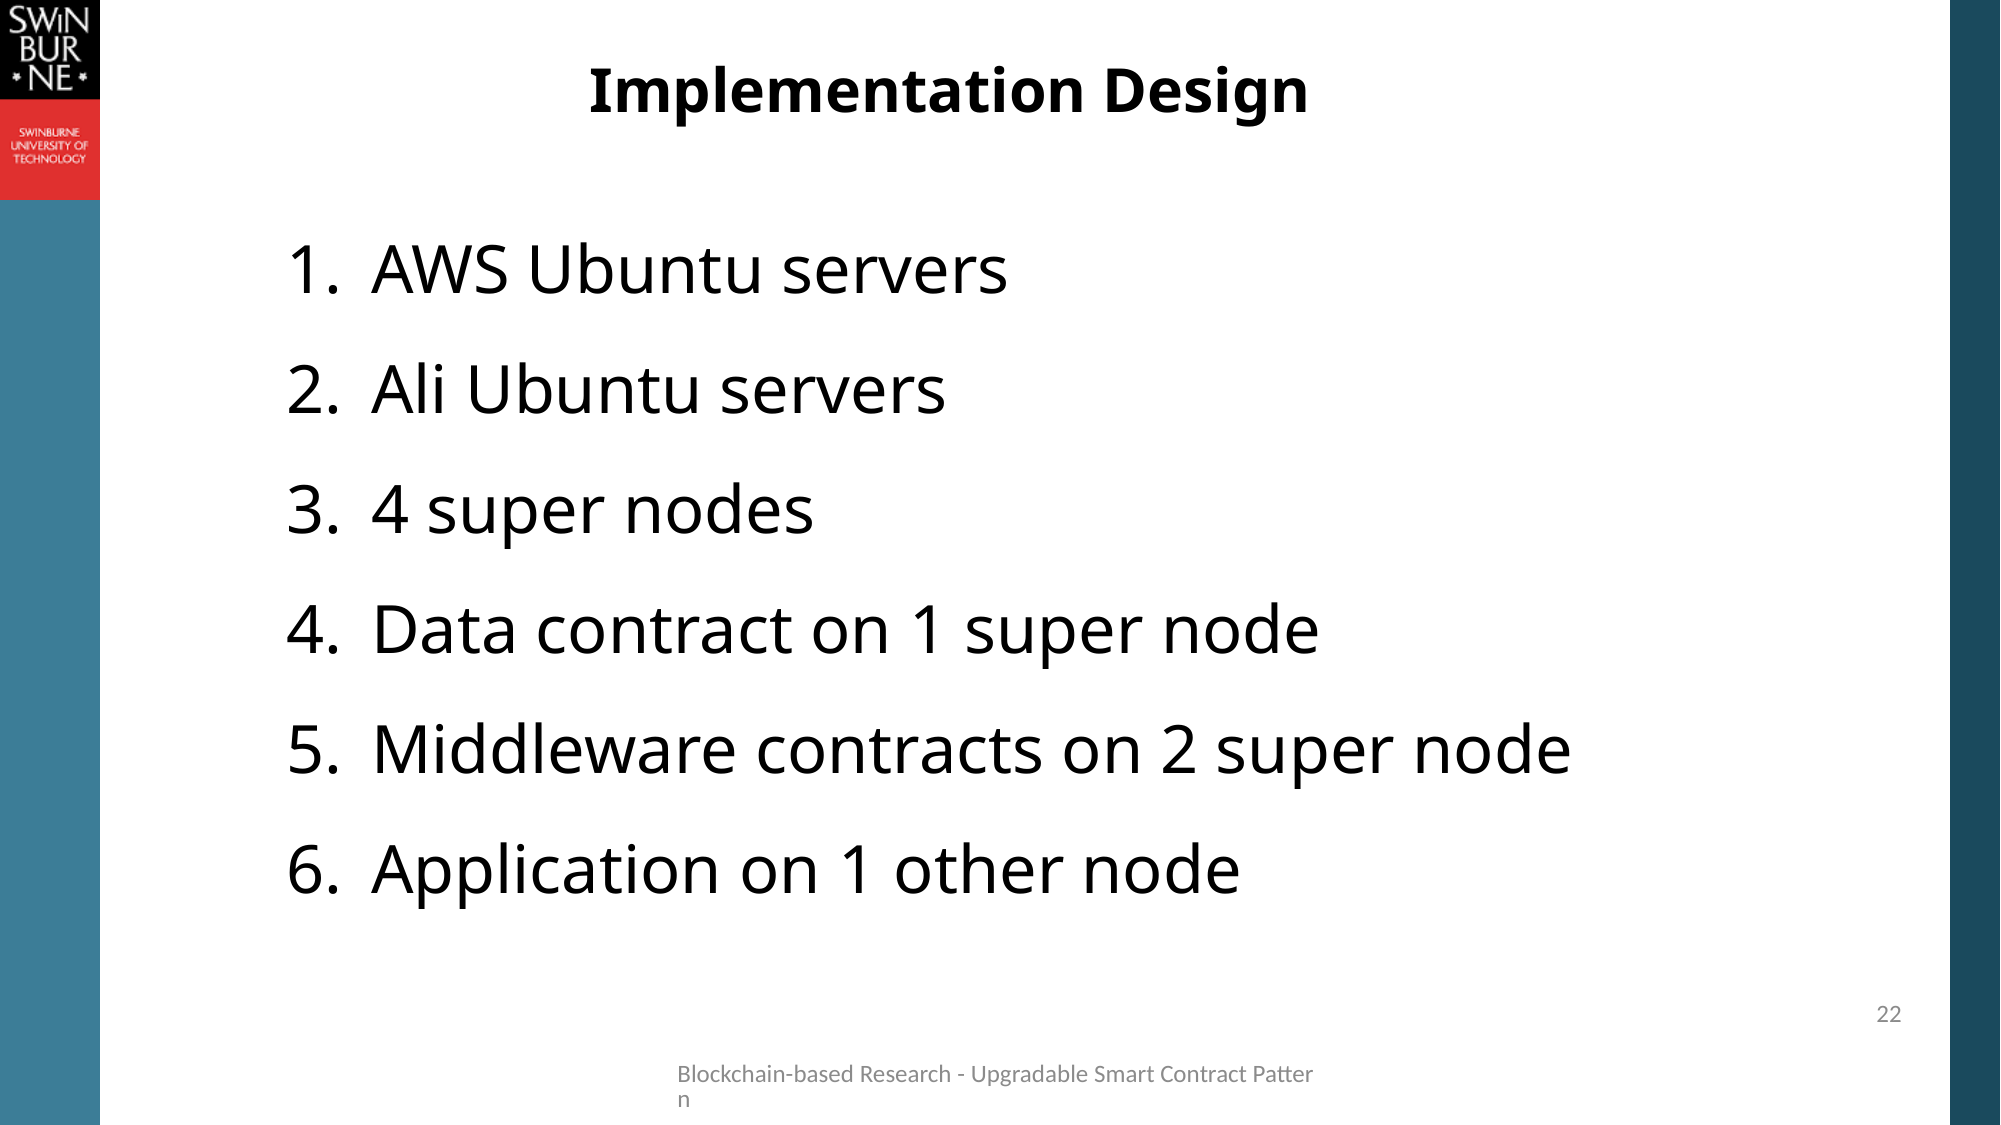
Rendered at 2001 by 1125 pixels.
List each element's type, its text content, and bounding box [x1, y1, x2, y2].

text_box AWS Ubuntu servers Ali Ubuntu servers 4 super nodes Data contract on 1 super node Middleware contracts on 2 super node Application on 1 other node [271, 179, 1745, 914]
footer Blockchain-based Research - Upgradable Smart Contract Pattern [662, 1042, 1338, 1103]
picture [0, 0, 100, 200]
text_box Implementation Design [250, 52, 1651, 134]
text_box 22 [1816, 982, 1917, 1043]
